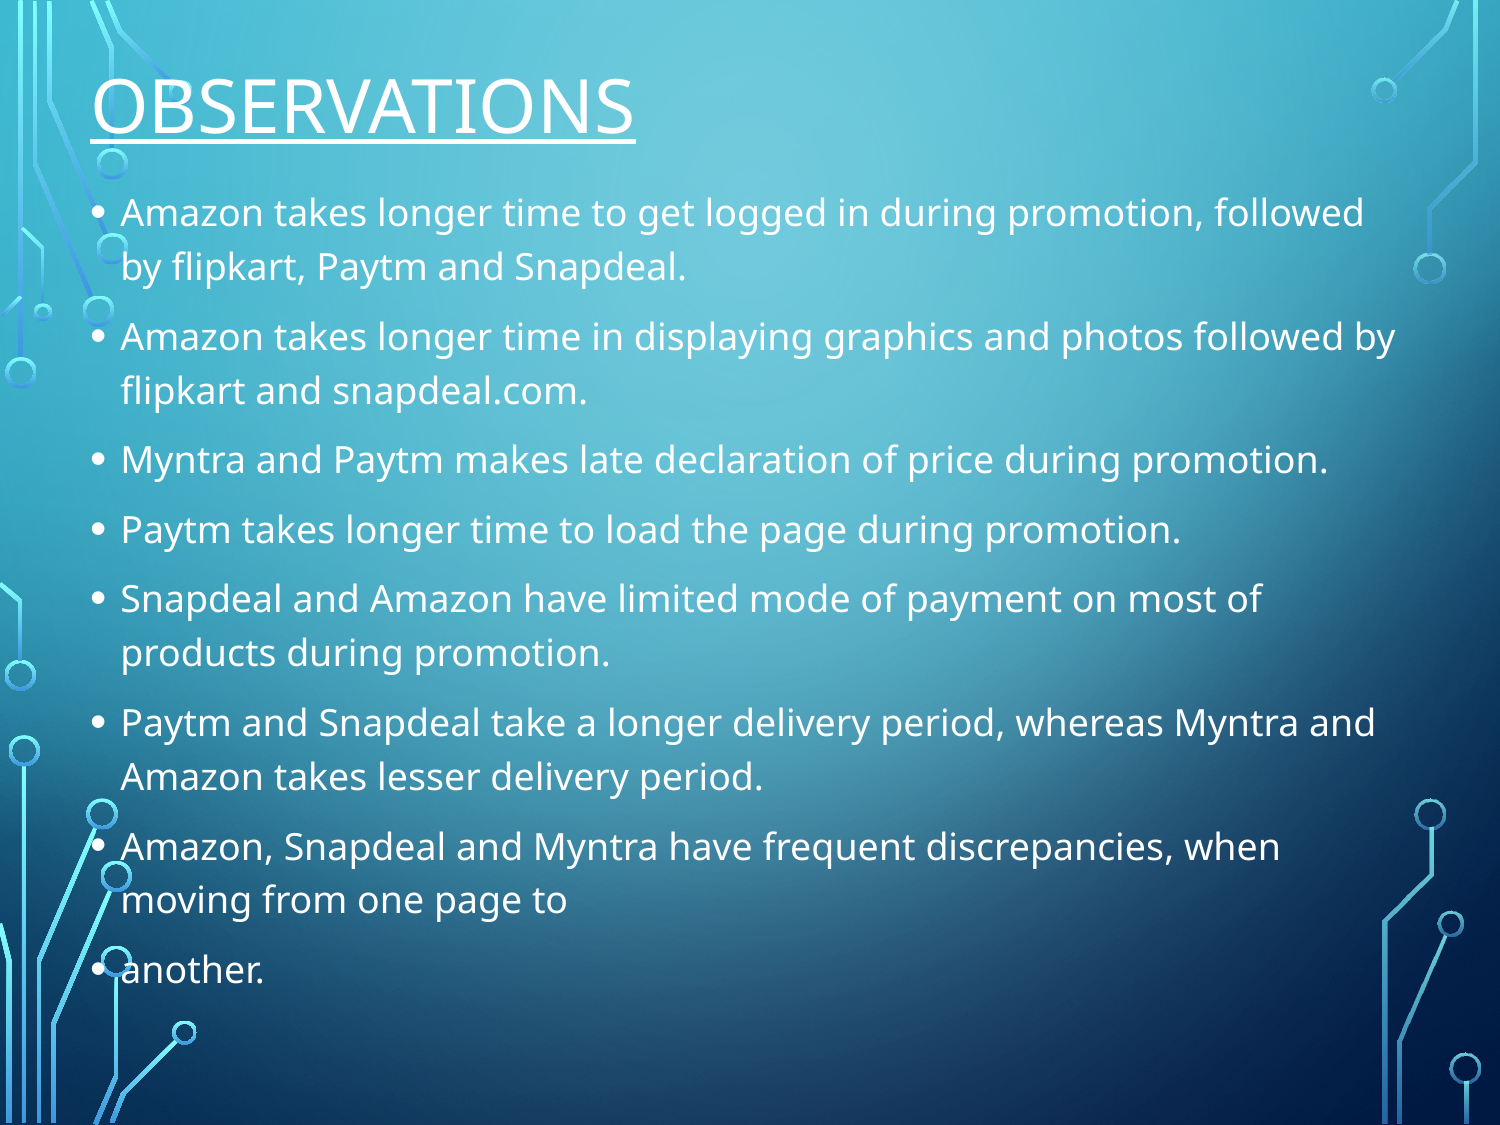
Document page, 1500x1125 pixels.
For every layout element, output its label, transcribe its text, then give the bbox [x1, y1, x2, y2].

list Amazon takes longer time to get logged in during promotion, followed by flipkart, Paytm and Snapdeal. Amazon takes longer time in displaying graphics and photos followed by flipkart and snapdeal.com. Myntra and Paytm makes late declaration of price during promotion. Paytm takes longer time to load the page during promotion. Snapdeal and Amazon have limited mode of payment on most of products during promotion. Paytm and Snapdeal take a longer delivery period, whereas Myntra and Amazon takes lesser delivery period. Amazon, Snapdeal and Myntra have frequent discrepancies, when moving from one page to another. [75, 172, 1425, 1005]
title Observations [75, 45, 1425, 172]
